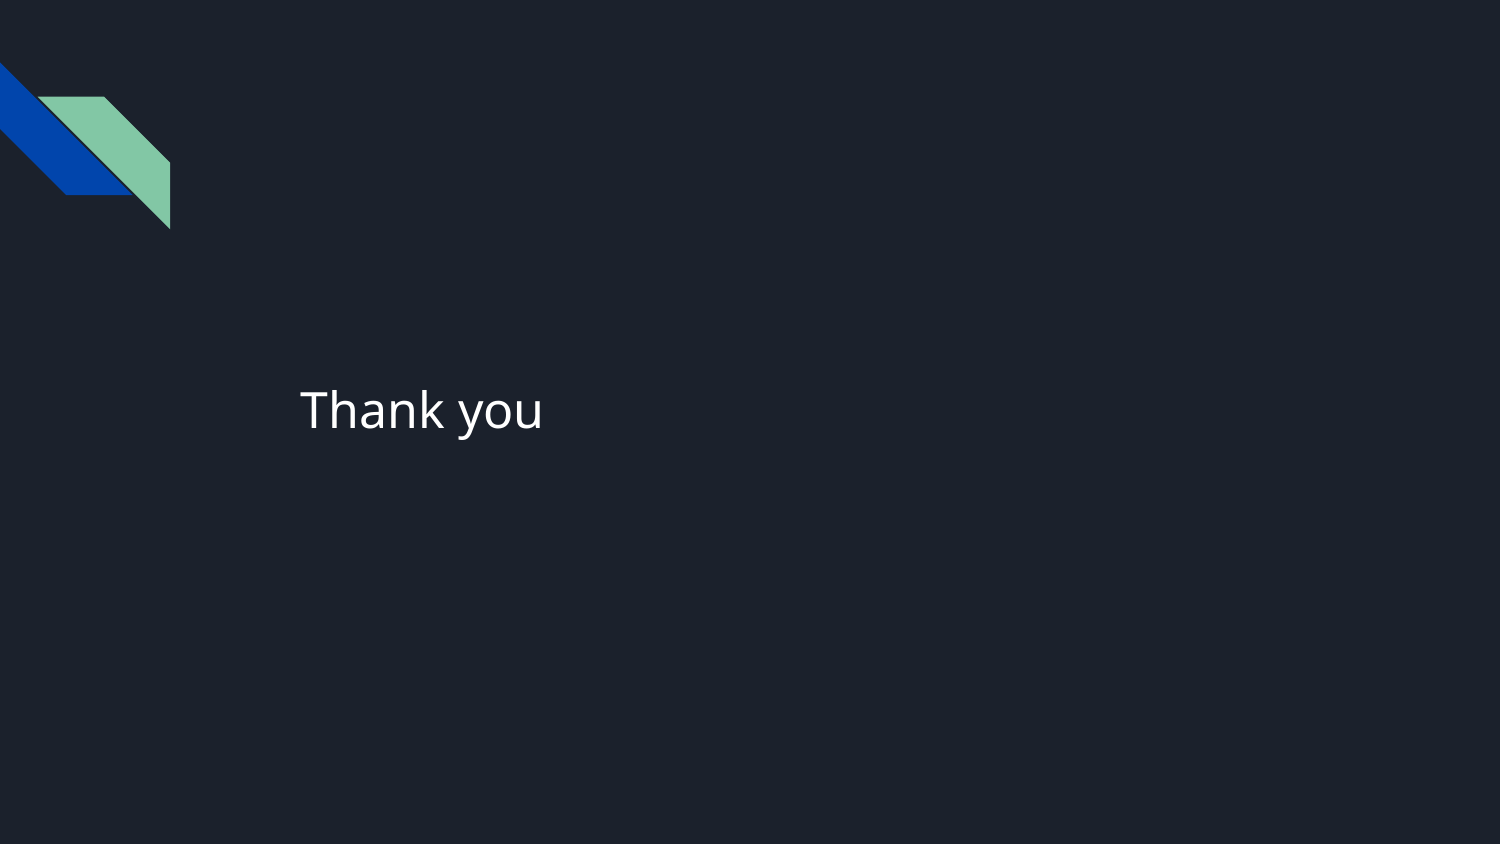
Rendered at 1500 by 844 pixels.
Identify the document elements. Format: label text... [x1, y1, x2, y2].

title Thank you [285, 363, 1441, 481]
